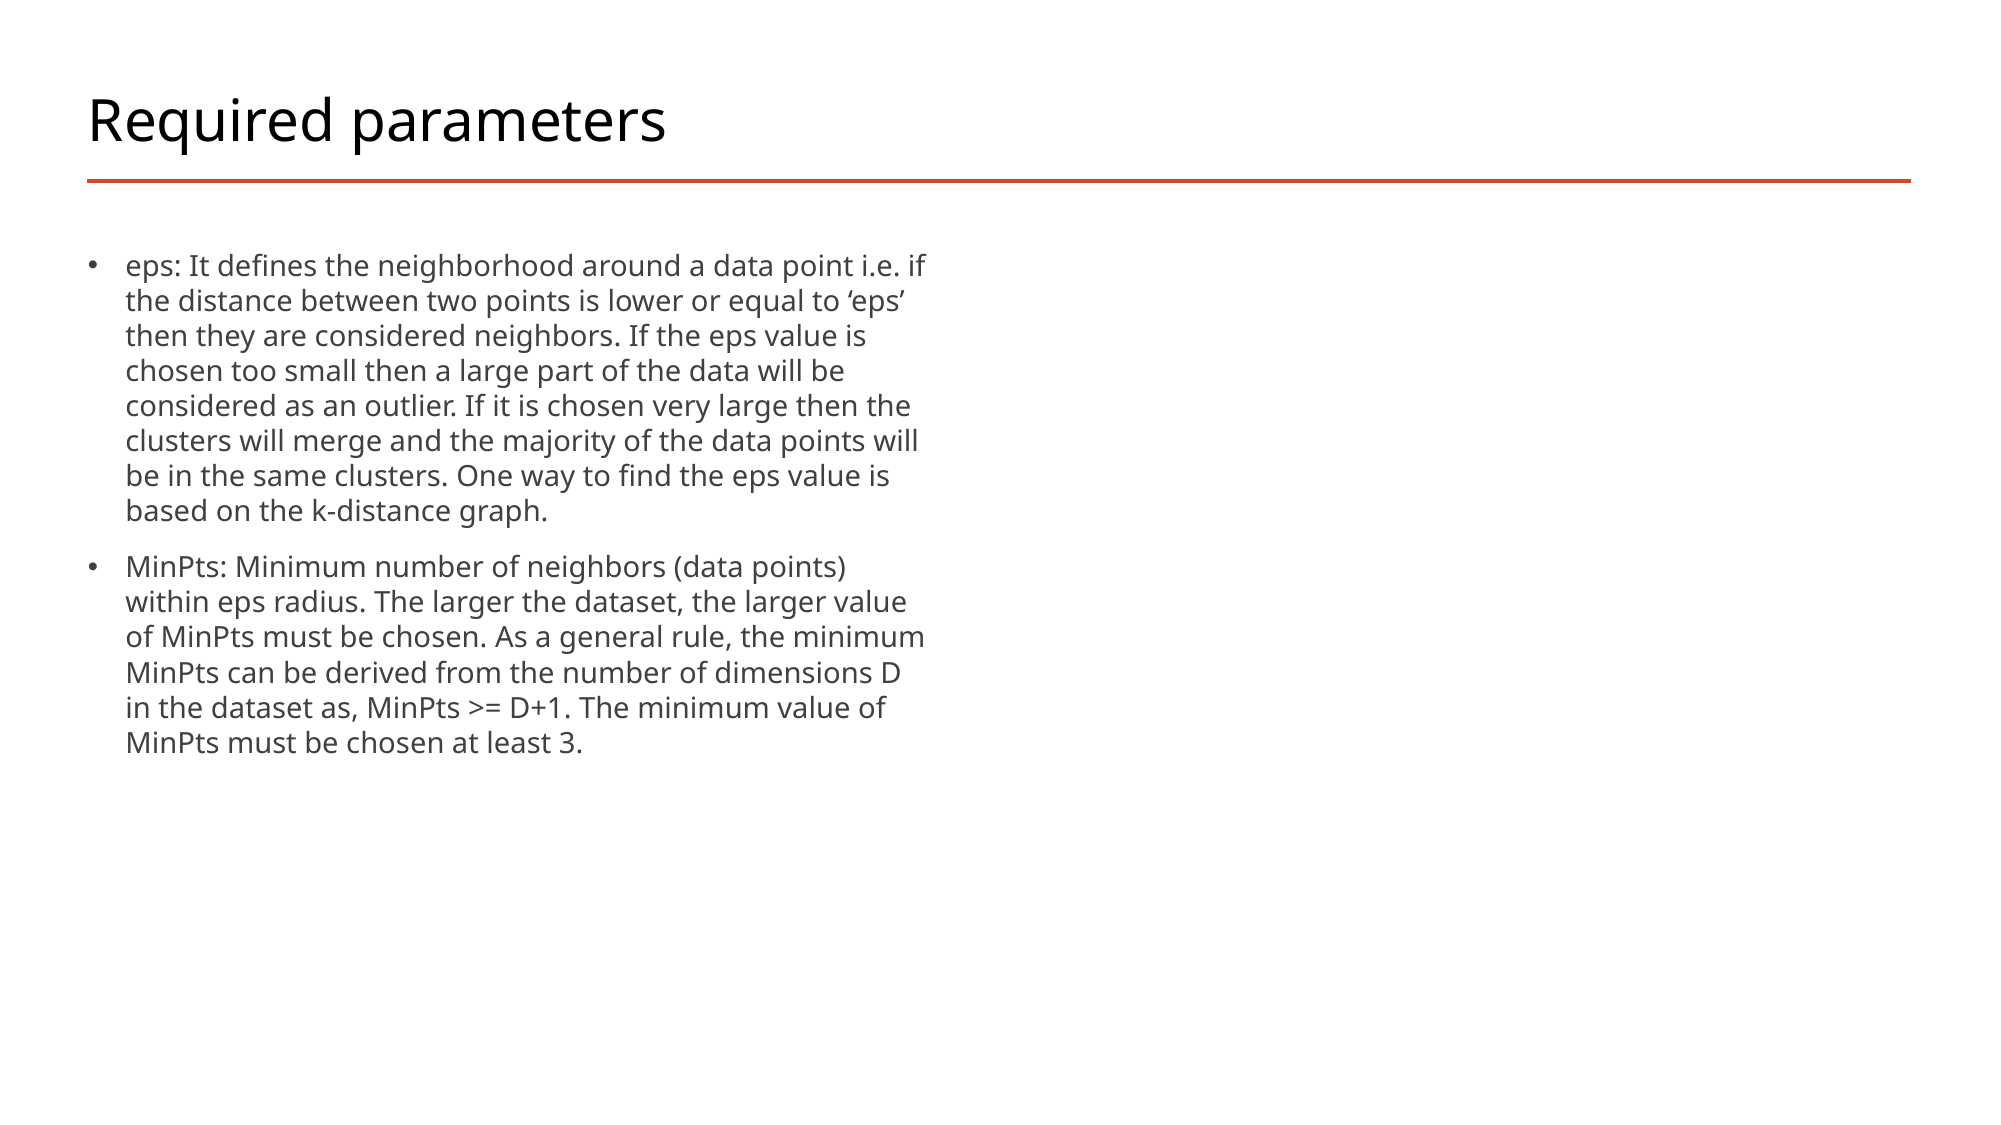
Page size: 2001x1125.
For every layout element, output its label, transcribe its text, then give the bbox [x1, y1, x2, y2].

list eps: It defines the neighborhood around a data point i.e. if the distance between two points is lower or equal to ‘eps’ then they are considered neighbors. If the eps value is chosen too small then a large part of the data will be considered as an outlier. If it is chosen very large then the clusters will merge and the majority of the data points will be in the same clusters. One way to find the eps value is based on the k-distance graph. MinPts: Minimum number of neighbors (data points) within eps radius. The larger the dataset, the larger value of MinPts must be chosen. As a general rule, the minimum MinPts can be derived from the number of dimensions D in the dataset as, MinPts >= D+1. The minimum value of MinPts must be chosen at least 3. [72, 239, 947, 893]
title Required parameters [72, 70, 1574, 176]
